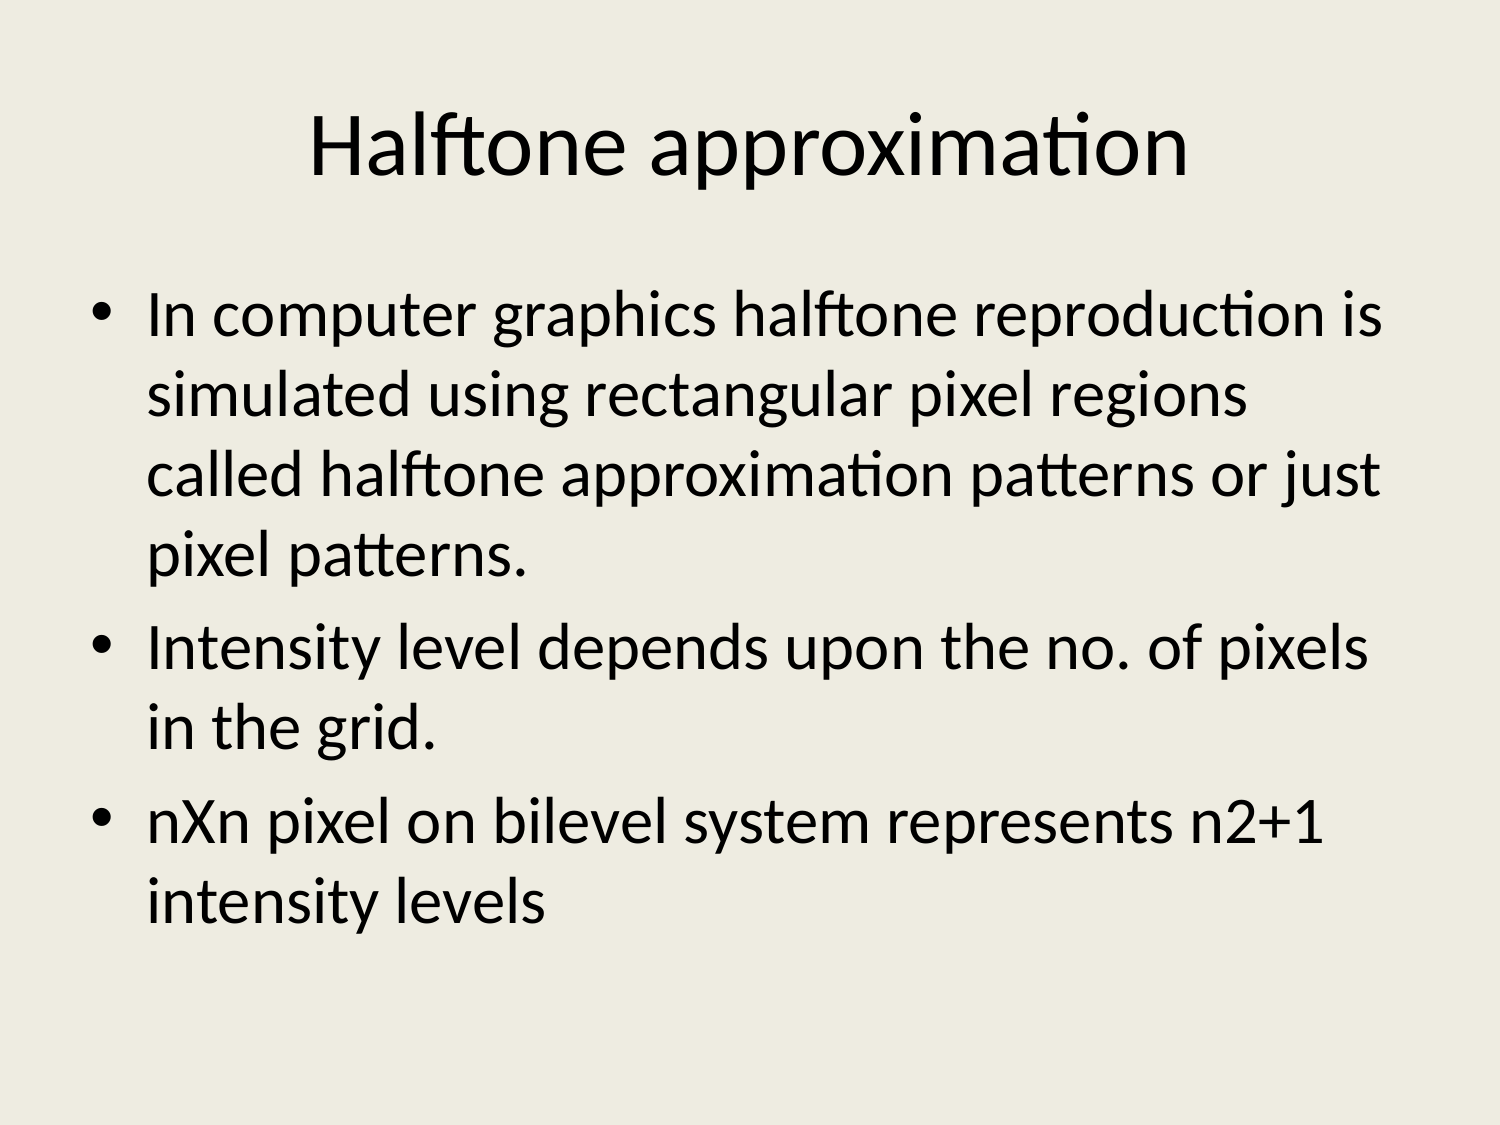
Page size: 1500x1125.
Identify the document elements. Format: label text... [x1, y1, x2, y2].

title Halftone approximation [75, 45, 1425, 233]
list In computer graphics halftone reproduction is simulated using rectangular pixel regions called halftone approximation patterns or just pixel patterns. Intensity level depends upon the no. of pixels in the grid. nXn pixel on bilevel system represents n2+1 intensity levels [75, 262, 1425, 1005]
